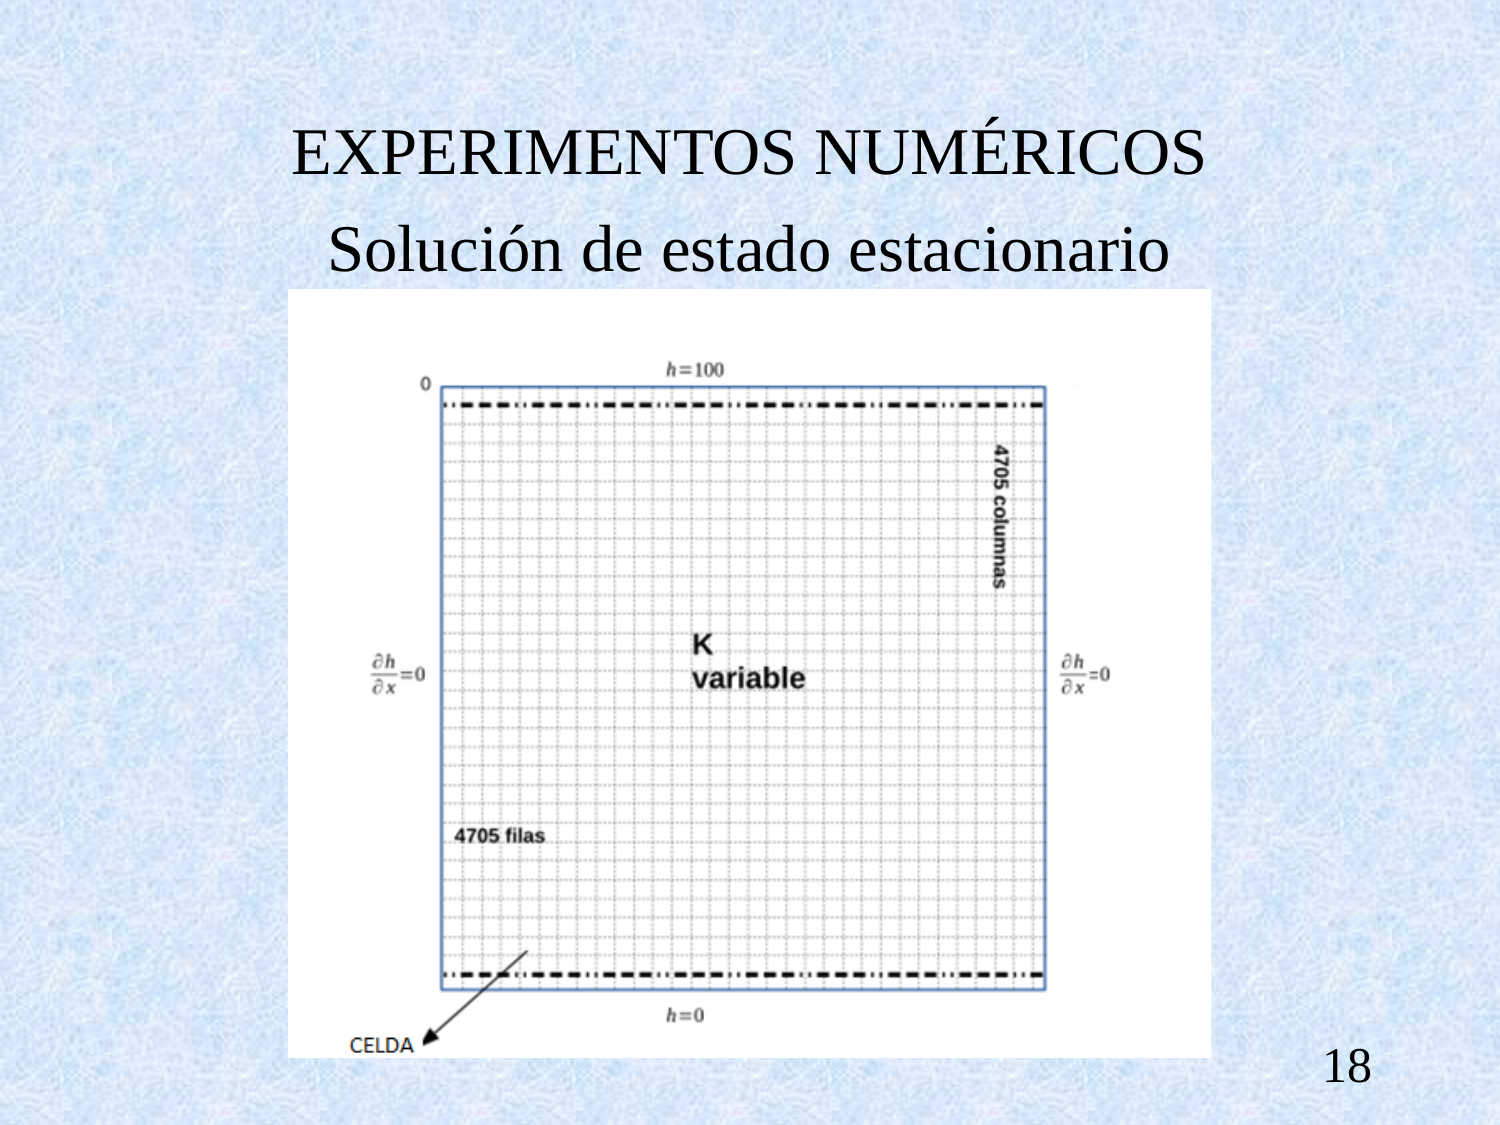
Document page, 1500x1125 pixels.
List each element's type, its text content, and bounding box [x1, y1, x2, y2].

slide_number 18 [1074, 1024, 1388, 1101]
list EXPERIMENTOS NUMÉRICOS Solución de estado estacionario [112, 99, 1388, 1000]
picture [0, 0, 1500, 1125]
